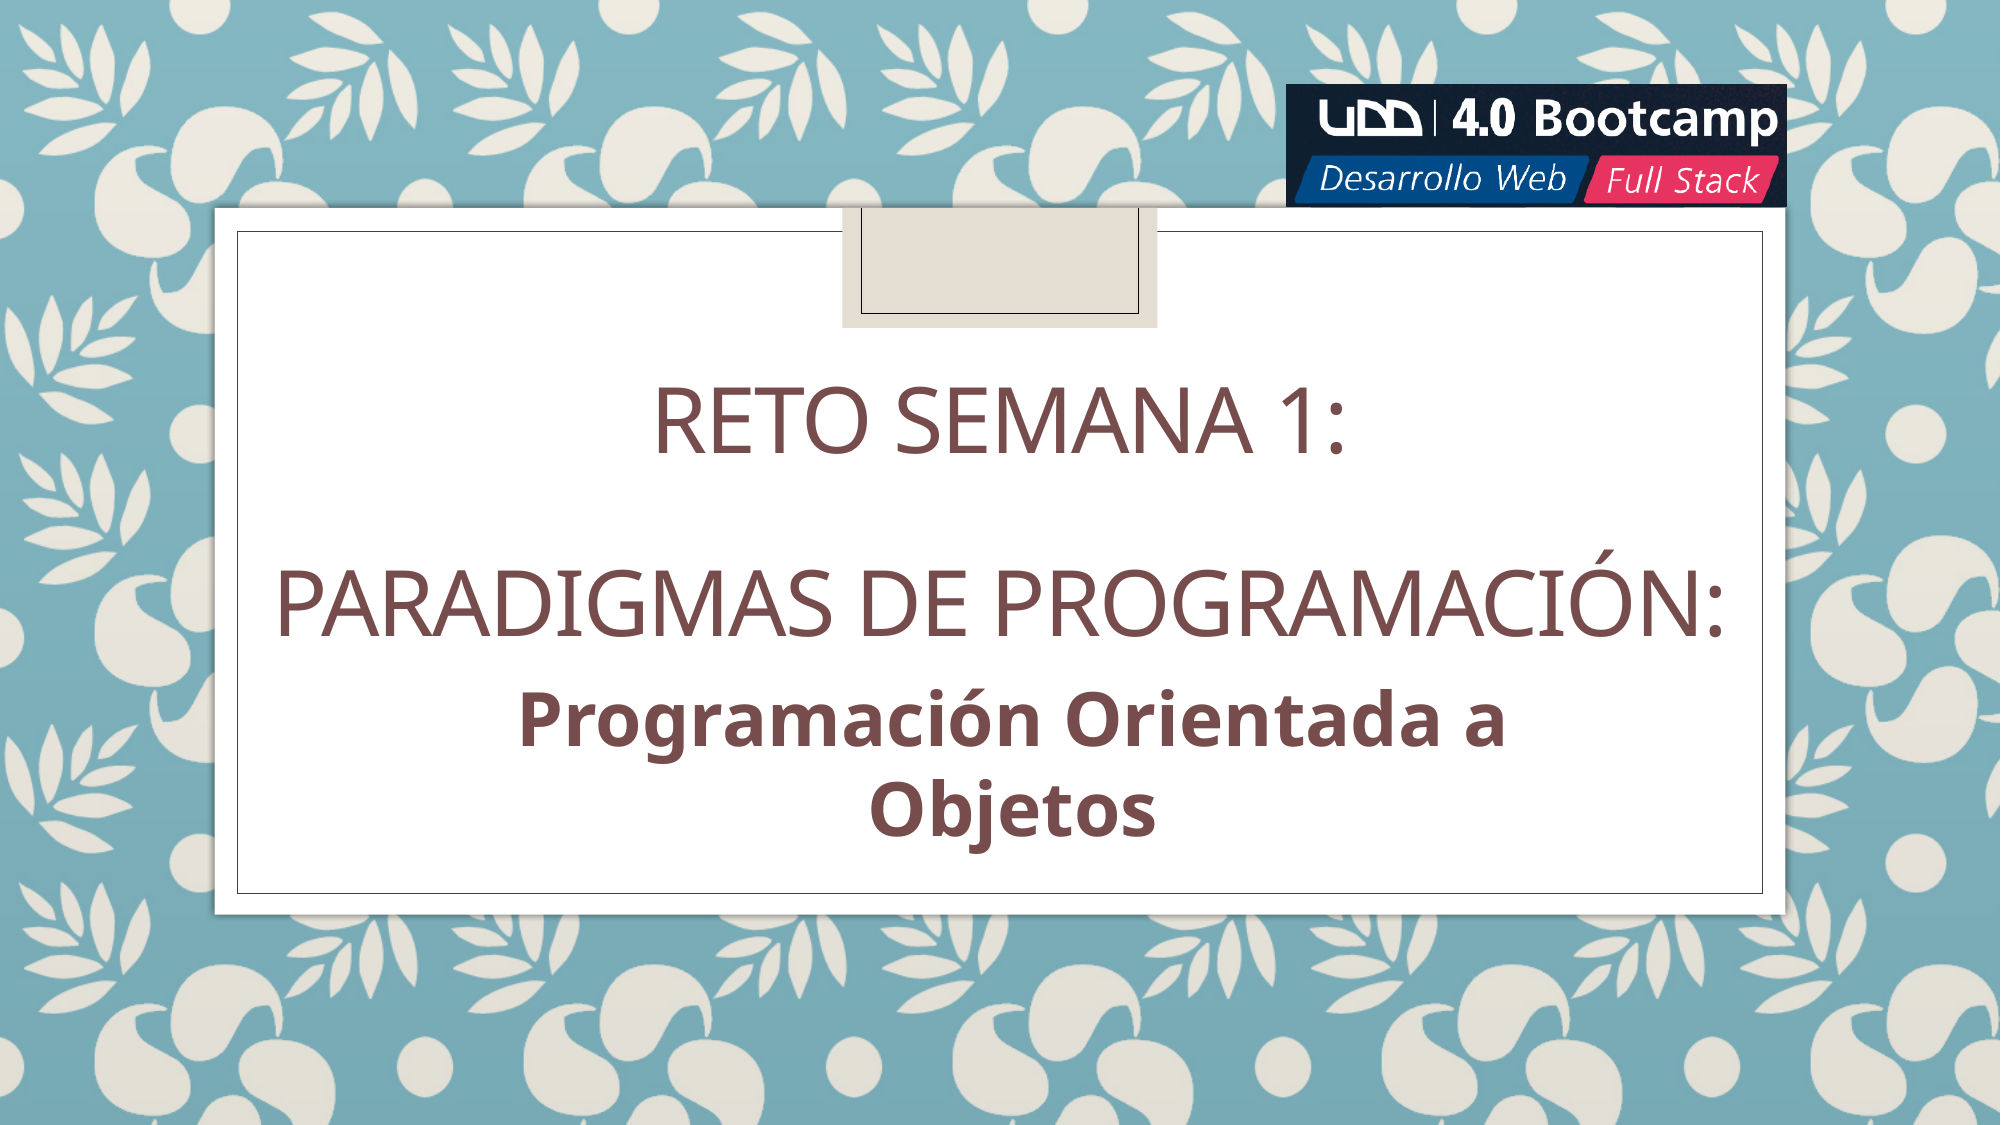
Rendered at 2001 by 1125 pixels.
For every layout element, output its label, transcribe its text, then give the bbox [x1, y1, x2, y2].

title RETO SEMANA 1: paradigmas de programación: [256, 339, 1744, 695]
picture [1286, 84, 1787, 207]
text_box Programación Orientada a Objetos [421, 664, 1604, 859]
